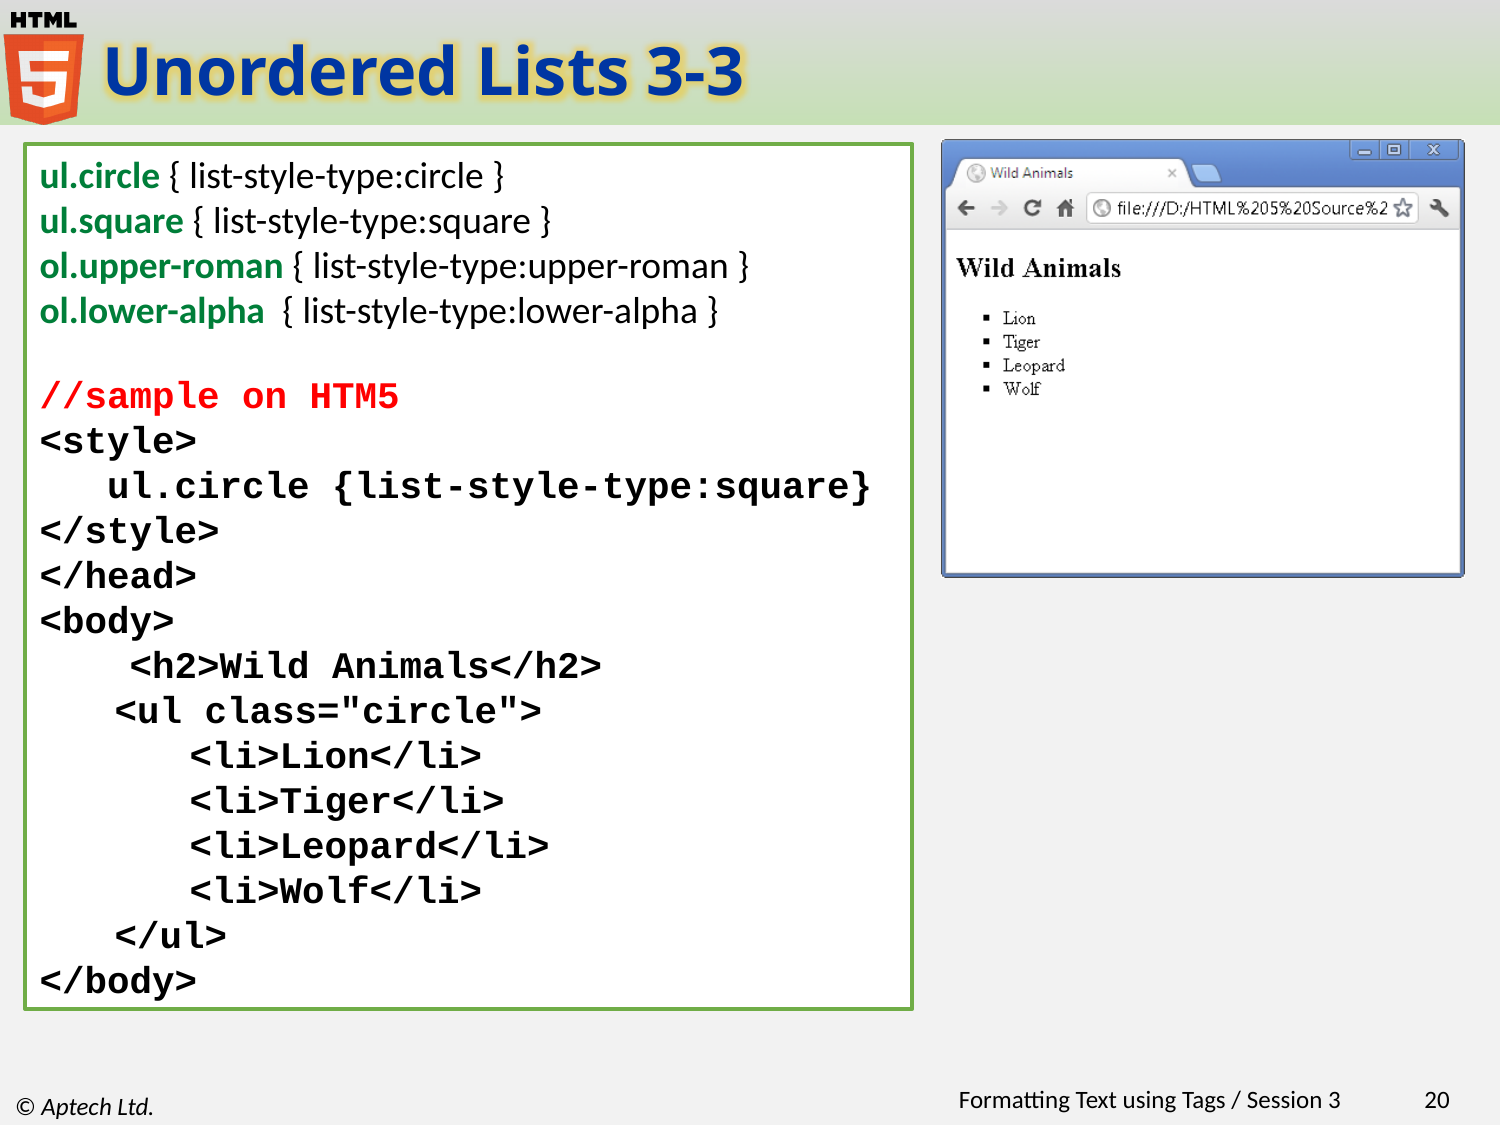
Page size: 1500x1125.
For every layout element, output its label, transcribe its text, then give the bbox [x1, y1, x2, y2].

footer Formatting Text using Tags / Session 3 [375, 1084, 1363, 1113]
slide_number 20 [1363, 1084, 1465, 1113]
text_box ul.circle { list-style-type:circle } ul.square { list-style-type:square } ol.upper-roman { list-style-type:upper-roman } ol.lower-alpha { list-style-type:lower-alpha } //sample on HTM5 <style> ul.circle {list-style-type:square} </style> </head> <body> <h2>Wild Animals</h2> <ul class="circle"> <li>Lion</li> <li>Tiger</li> <li>Leopard</li> <li>Wolf</li> </ul> </body> [23, 142, 914, 1011]
picture [0, 12, 100, 125]
picture [941, 139, 1466, 579]
text_box Unordered Lists 3-3 [86, 45, 1337, 113]
